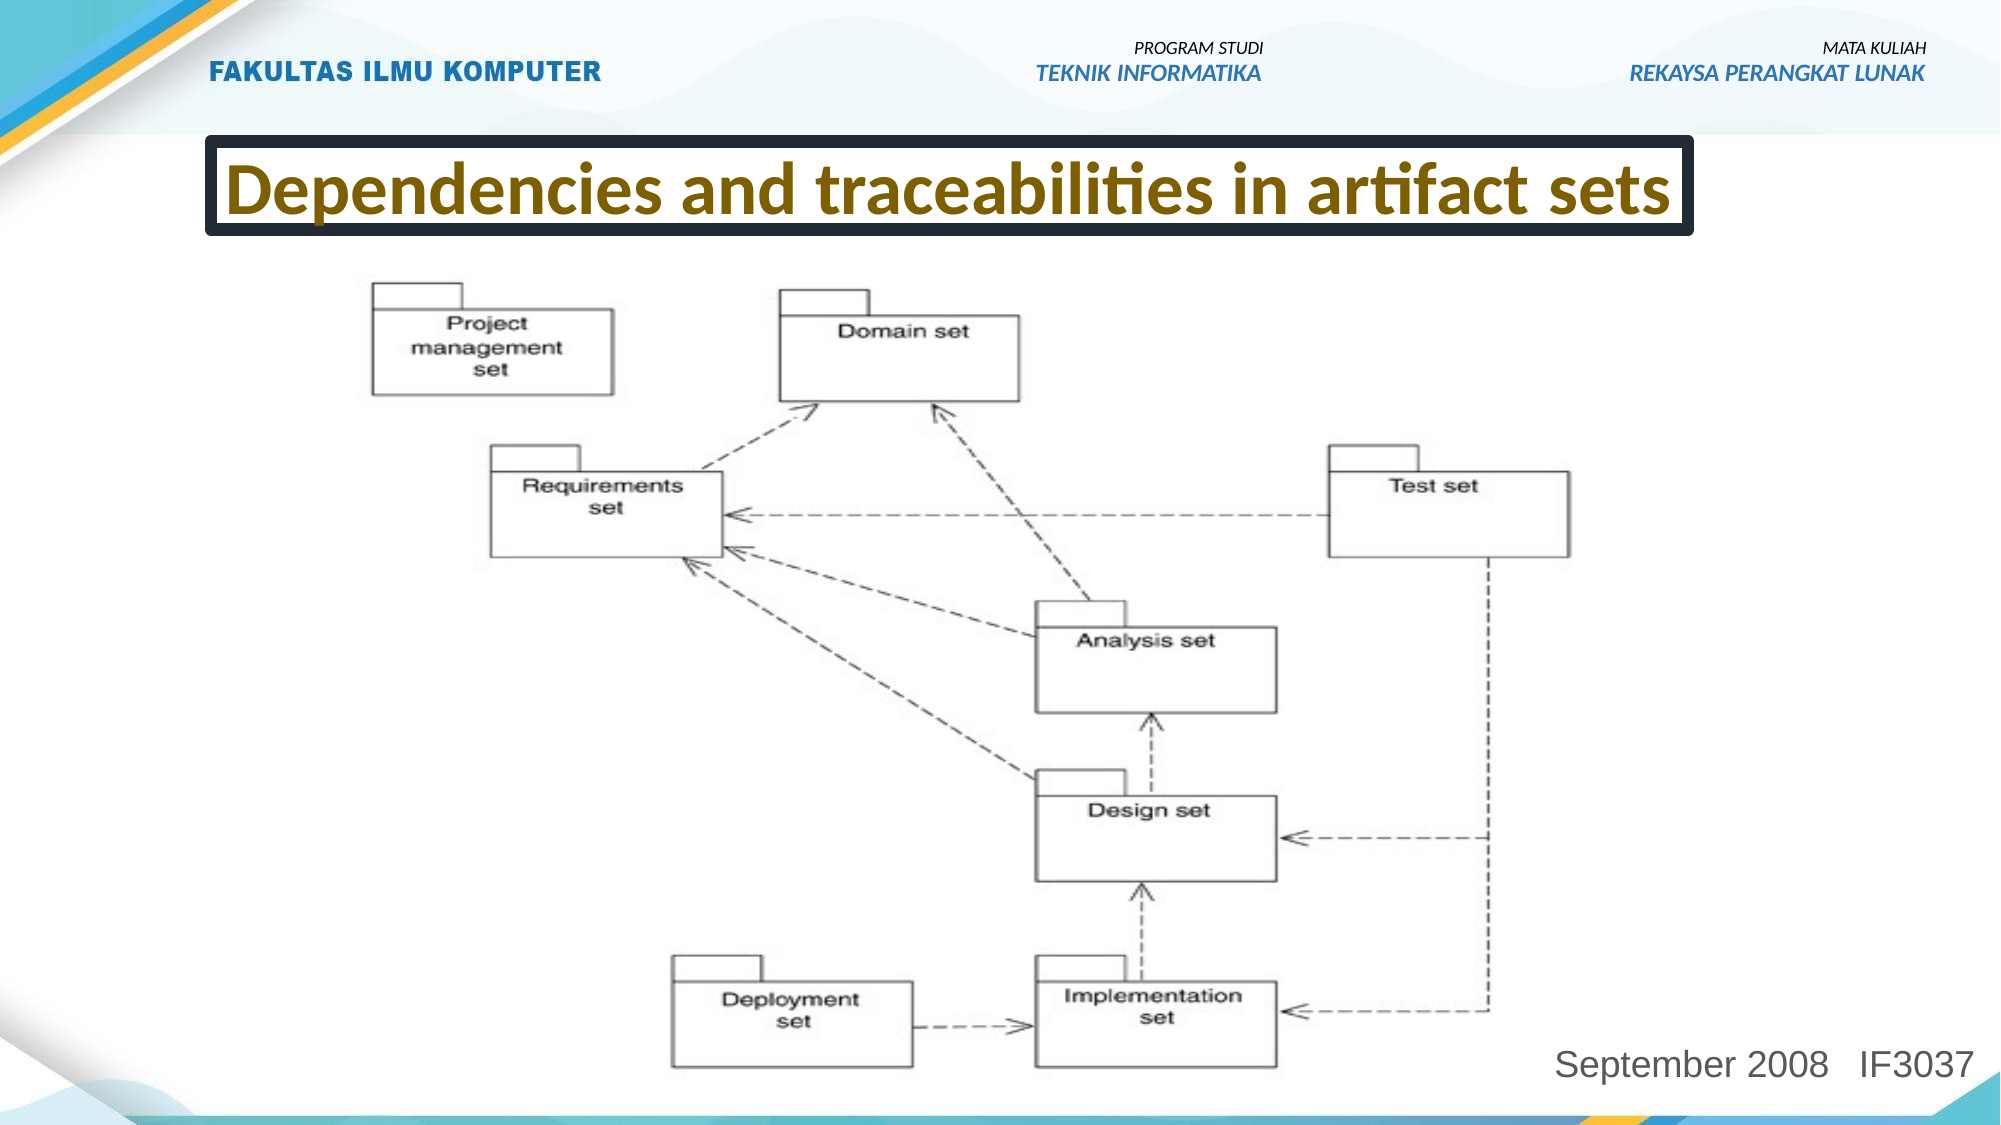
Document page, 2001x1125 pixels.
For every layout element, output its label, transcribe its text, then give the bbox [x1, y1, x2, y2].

text_box [281, 261, 1618, 1093]
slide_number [1552, 1041, 1834, 1125]
text_box PROGRAM STUDI TEKNIK INFORMATIKA [1033, 35, 1268, 87]
text_box Dependencies and traceabilities in artifact sets [211, 141, 1689, 230]
footer IF3037 [1856, 1041, 1978, 1125]
picture [0, 0, 2000, 1125]
text_box MATA KULIAH REKAYSA PERANGKAT LUNAK [1627, 35, 1933, 87]
